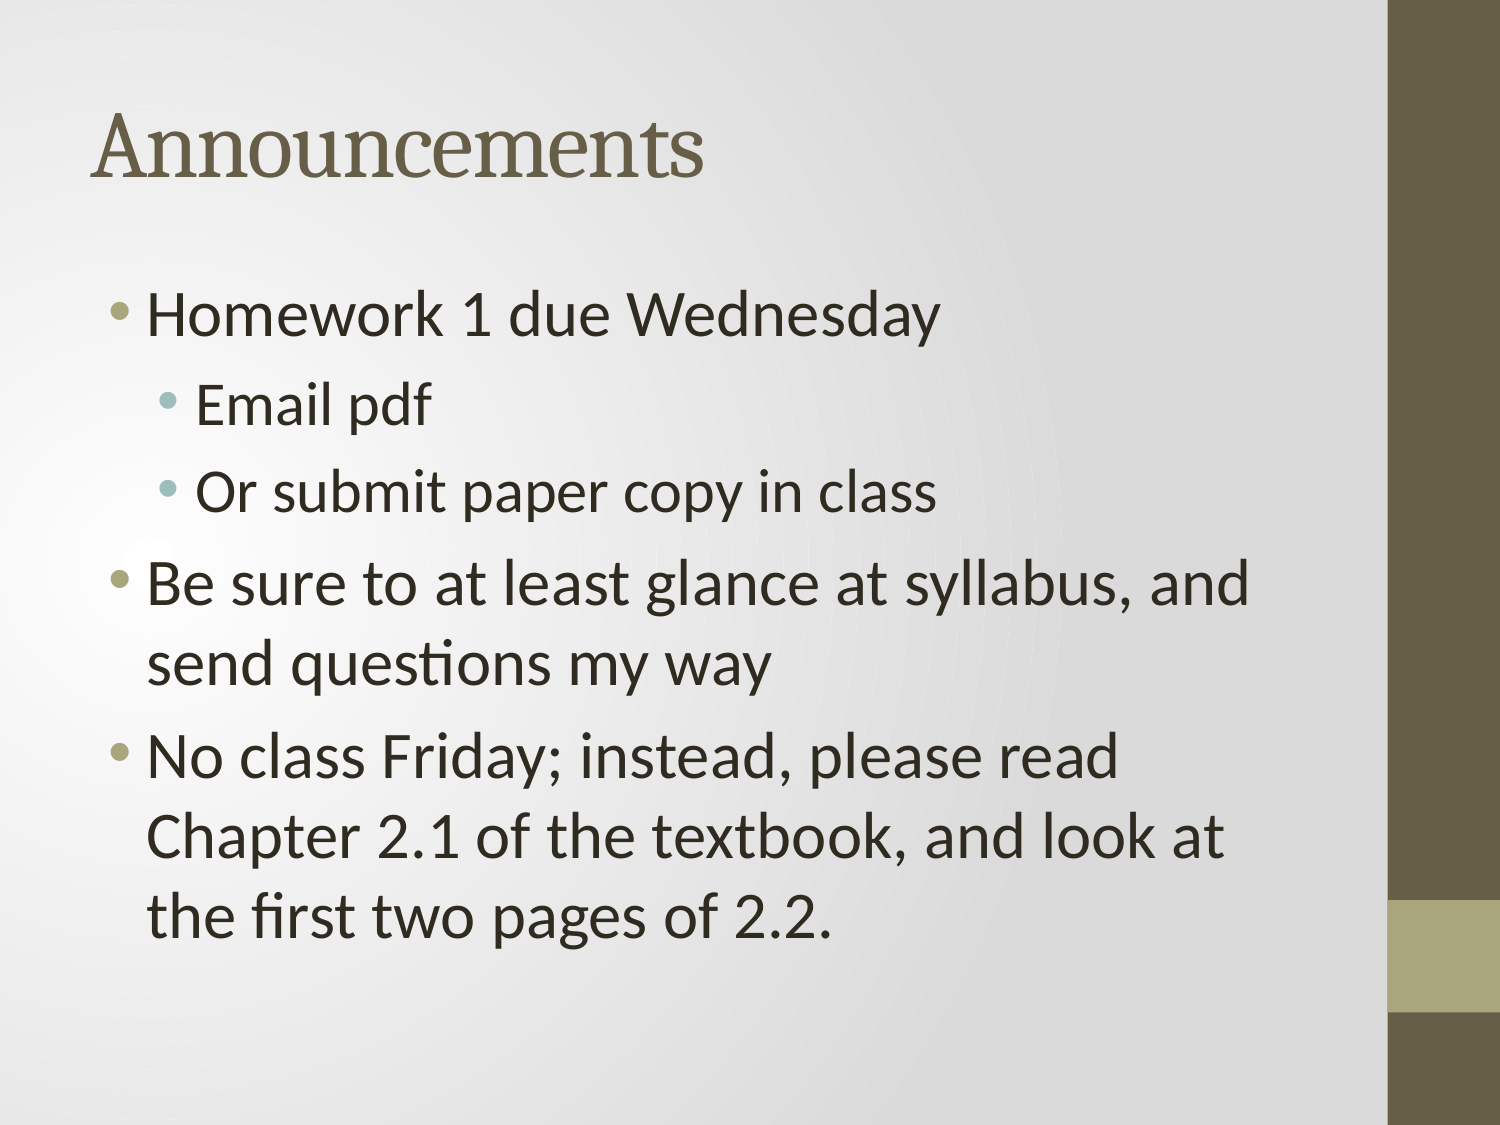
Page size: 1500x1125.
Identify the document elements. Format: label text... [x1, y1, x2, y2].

list Homework 1 due Wednesday Email pdf Or submit paper copy in class Be sure to at least glance at syllabus, and send questions my way No class Friday; instead, please read Chapter 2.1 of the textbook, and look at the first two pages of 2.2. [75, 262, 1325, 1050]
title Announcements [75, 45, 1325, 233]
